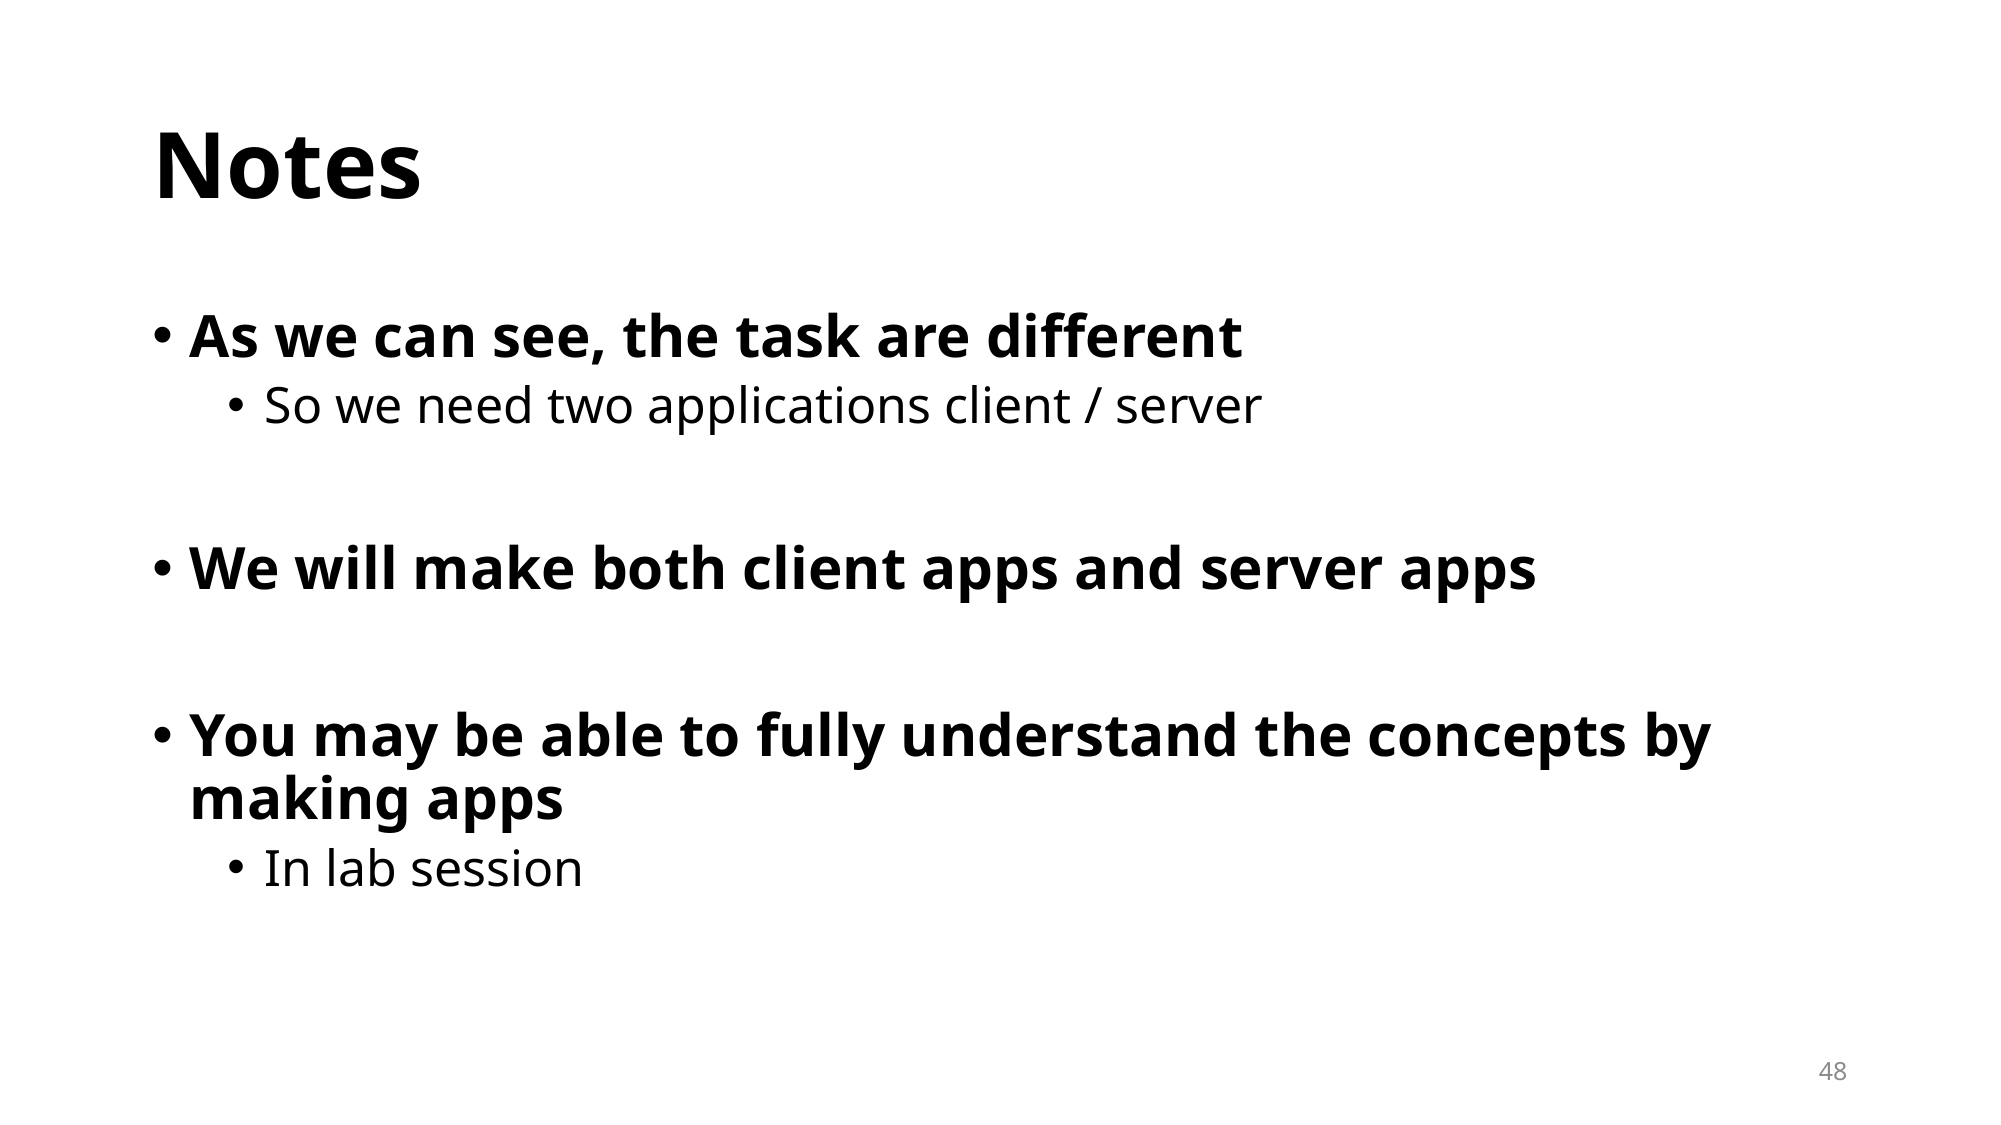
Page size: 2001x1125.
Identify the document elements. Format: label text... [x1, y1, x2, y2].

list As we can see, the task are different So we need two applications client / server We will make both client apps and server apps You may be able to fully understand the concepts by making apps In lab session [137, 299, 1863, 1014]
slide_number 48 [1412, 1042, 1863, 1103]
title Notes [137, 59, 1863, 278]
